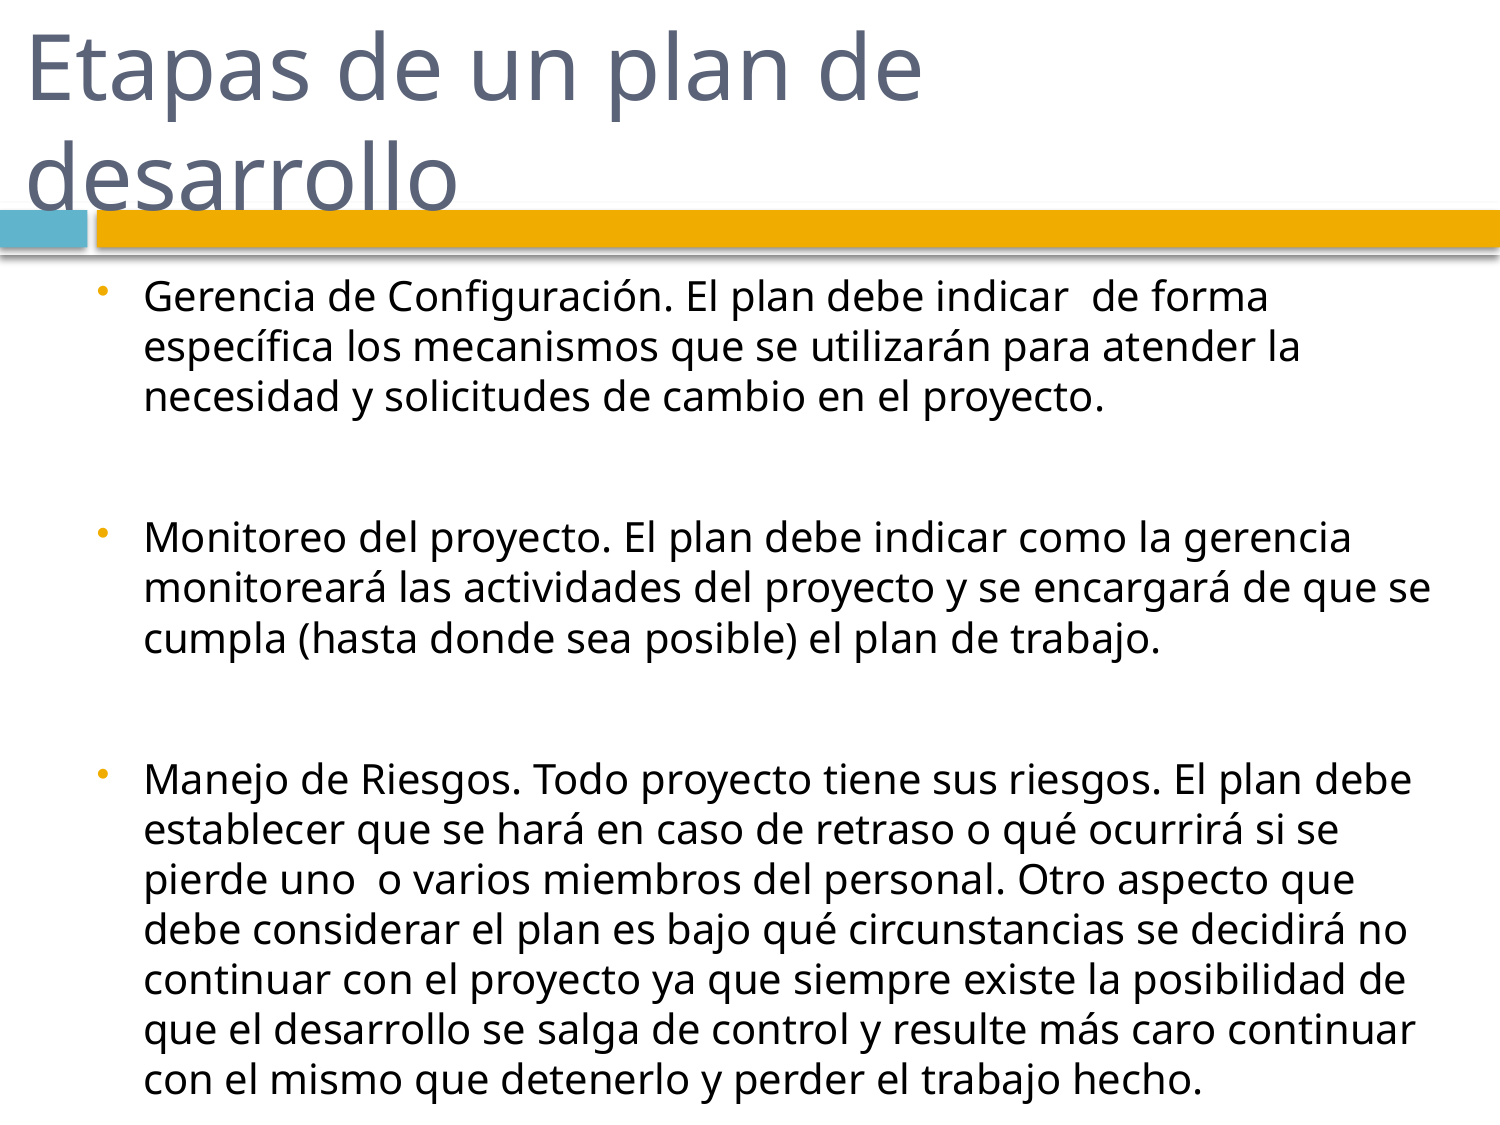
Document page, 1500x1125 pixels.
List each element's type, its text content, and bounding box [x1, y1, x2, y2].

title Etapas de un plan de desarrollo [10, 37, 1348, 200]
list Gerencia de Configuración. El plan debe indicar de forma específica los mecanismos que se utilizarán para atender la necesidad y solicitudes de cambio en el proyecto. Monitoreo del proyecto. El plan debe indicar como la gerencia monitoreará las actividades del proyecto y se encargará de que se cumpla (hasta donde sea posible) el plan de trabajo. Manejo de Riesgos. Todo proyecto tiene sus riesgos. El plan debe establecer que se hará en caso de retraso o qué ocurrirá si se pierde uno o varios miembros del personal. Otro aspecto que debe considerar el plan es bajo qué circunstancias se decidirá no continuar con el proyecto ya que siempre existe la posibilidad de que el desarrollo se salga de control y resulte más caro continuar con el mismo que detenerlo y perder el trabajo hecho. [23, 262, 1465, 1125]
